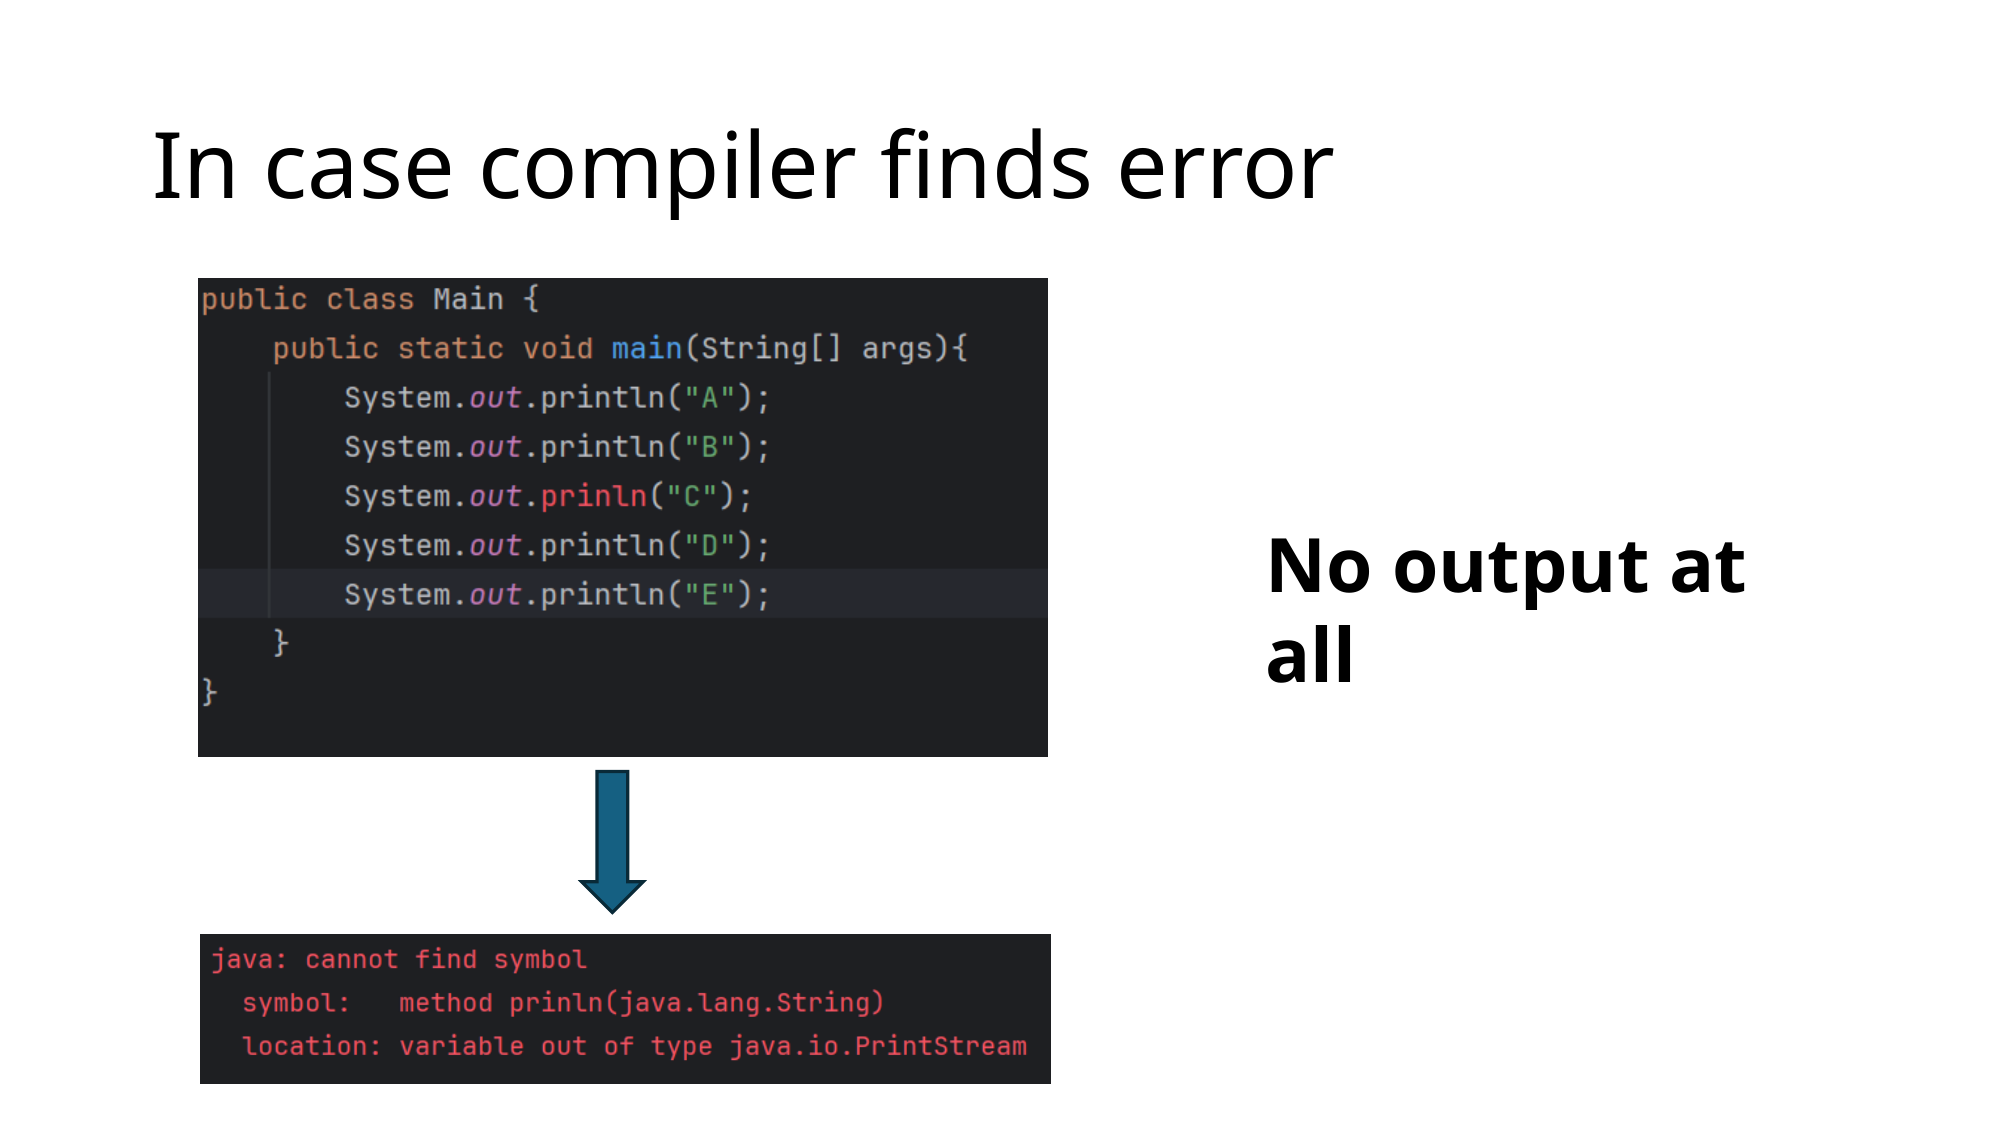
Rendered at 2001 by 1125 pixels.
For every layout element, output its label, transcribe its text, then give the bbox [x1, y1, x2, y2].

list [199, 933, 1051, 1084]
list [197, 278, 1049, 758]
title In case compiler finds error [137, 59, 1863, 278]
text_box [577, 769, 647, 915]
text_box No output at all [1250, 510, 1864, 705]
